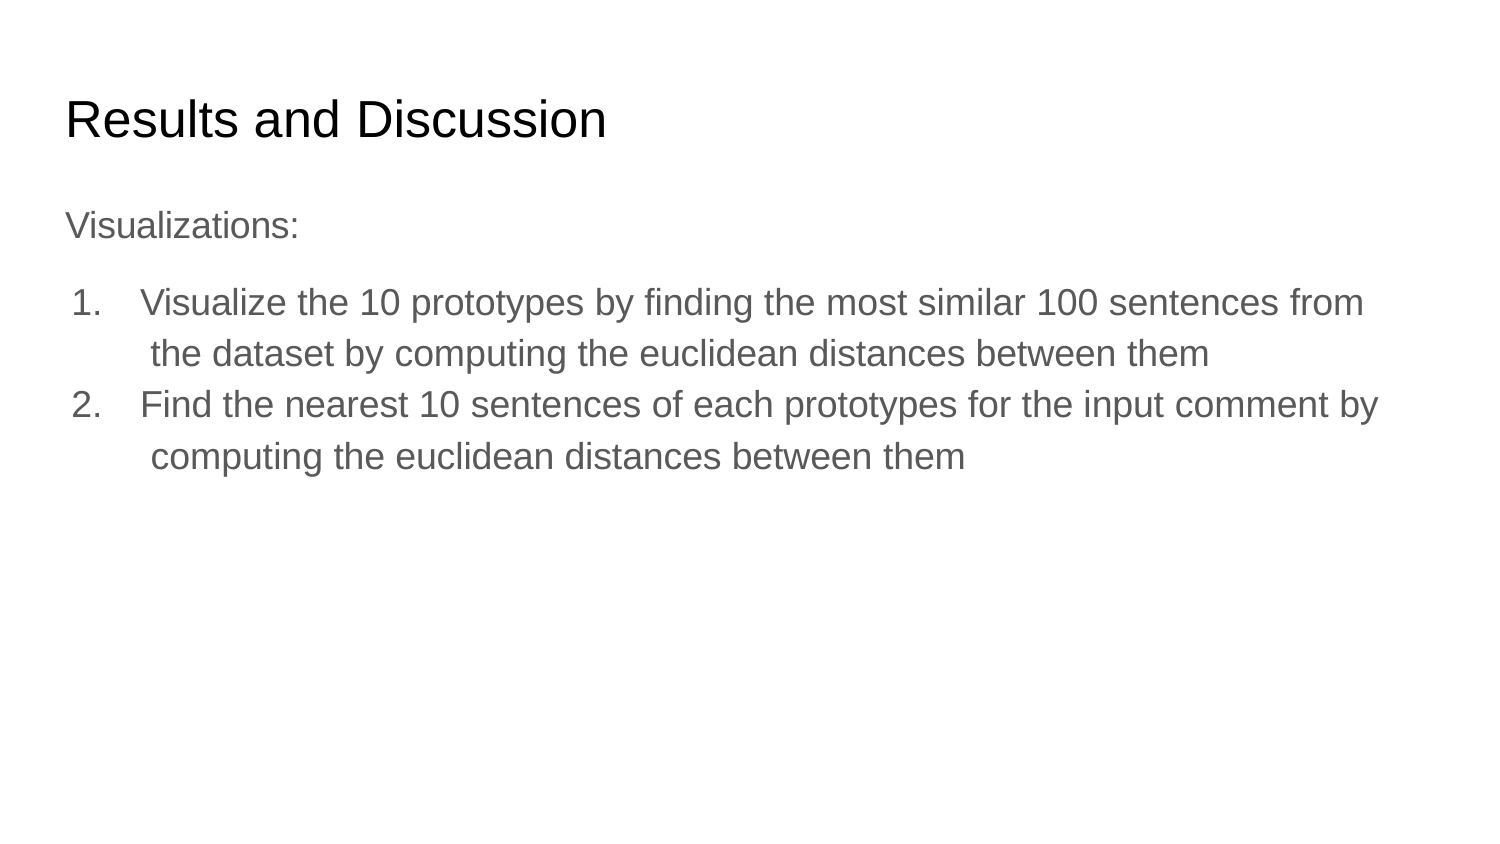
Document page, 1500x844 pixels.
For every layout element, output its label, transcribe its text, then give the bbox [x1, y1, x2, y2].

title Results and Discussion [63, 82, 613, 199]
text_box Visualizations: Visualize the 10 prototypes by finding the most similar 100 sentences from the dataset by computing the euclidean distances between them Find the nearest 10 sentences of each prototypes for the input comment by computing the euclidean distances between them [63, 199, 1388, 477]
